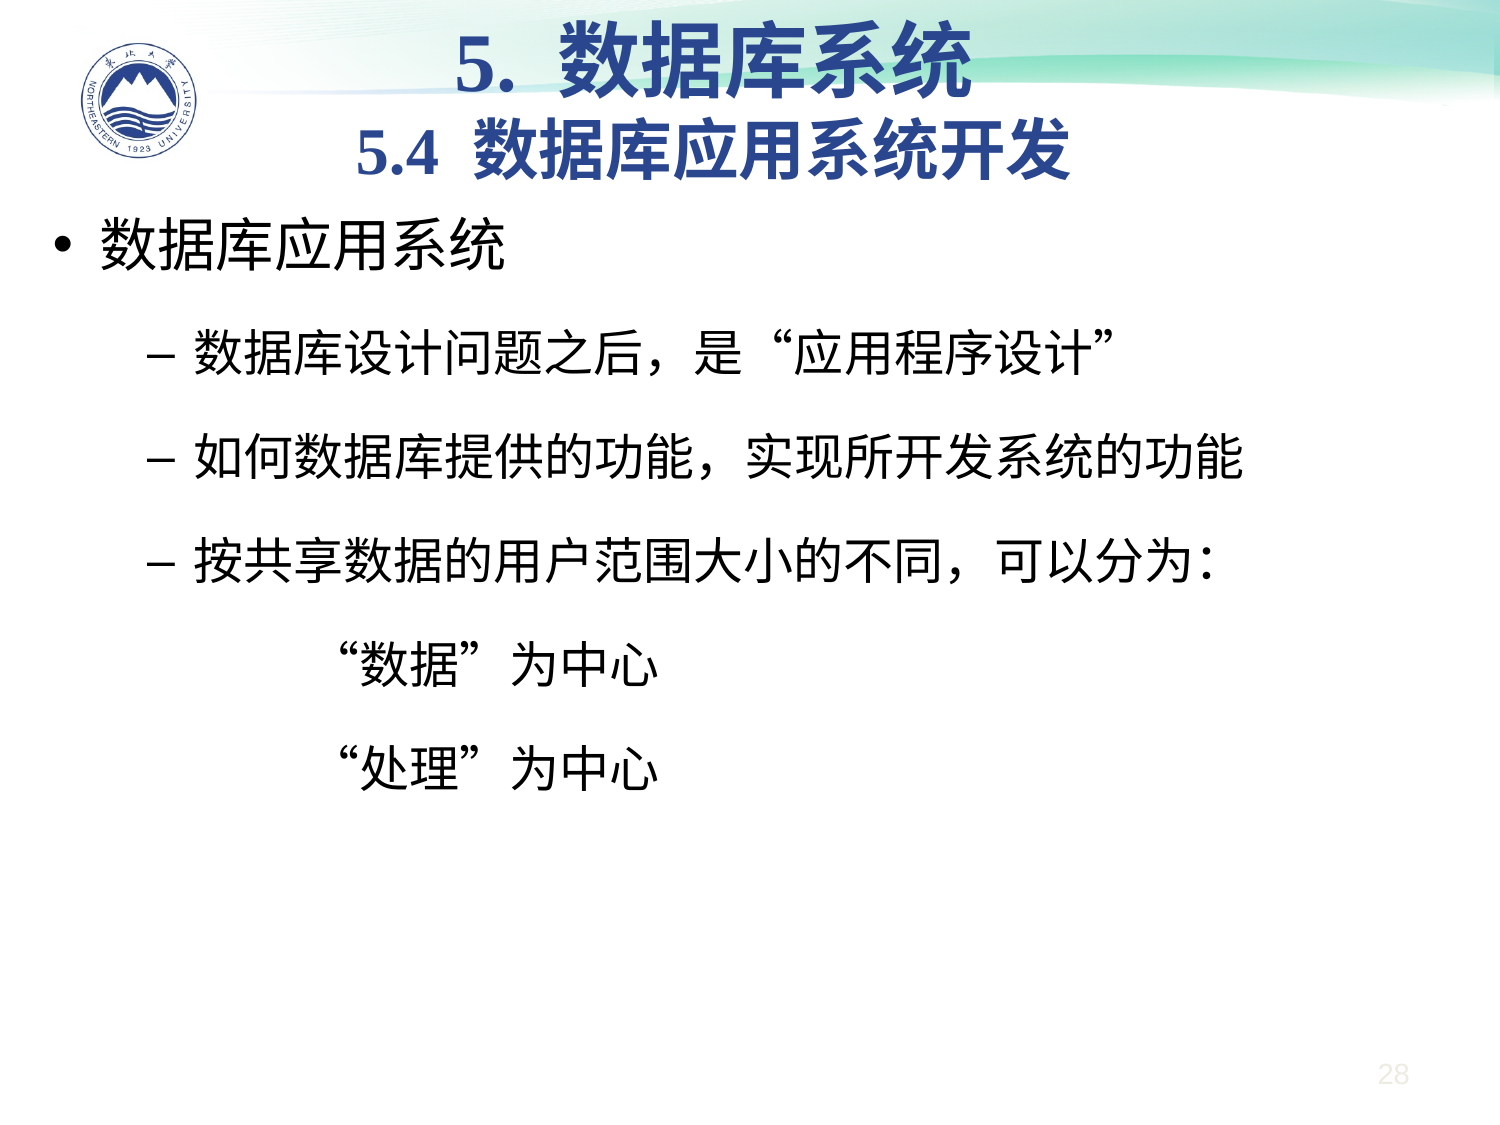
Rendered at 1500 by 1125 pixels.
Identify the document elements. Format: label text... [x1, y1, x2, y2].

list 数据库应用系统 数据库设计问题之后，是“应用程序设计” 如何数据库提供的功能，实现所开发系统的功能 按共享数据的用户范围大小的不同，可以分为： 以“数据”为中心的应用系统 以“处理”为中心的应用系统 [37, 208, 1488, 1118]
picture [0, 0, 1500, 1125]
slide_number 28 [1074, 1042, 1425, 1103]
text_box 5. 数据库系统 5.4 数据库应用系统开发 [76, 1, 1352, 196]
